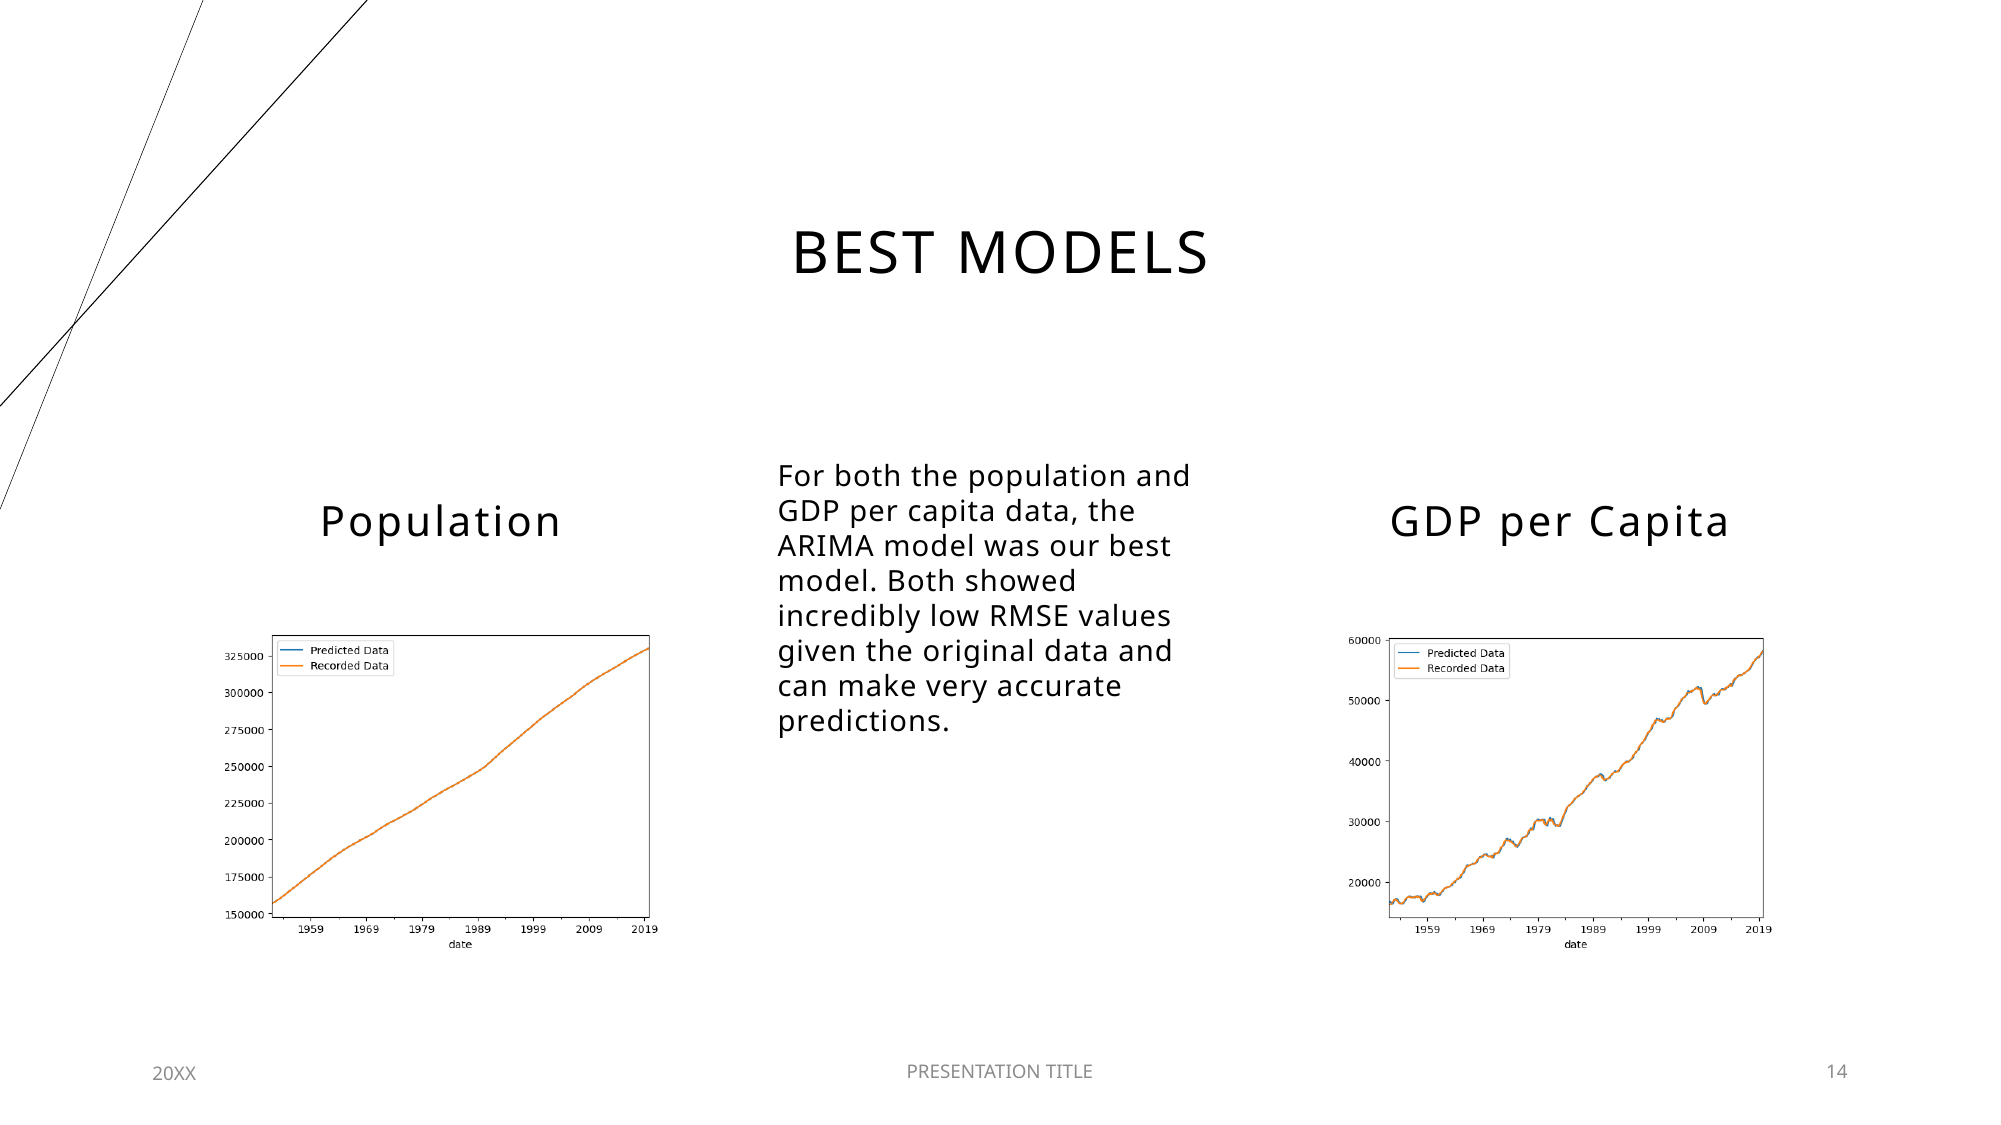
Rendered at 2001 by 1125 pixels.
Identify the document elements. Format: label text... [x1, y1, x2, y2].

footer PRESENTATION TITLE [662, 1042, 1338, 1103]
list For both the population and GDP per capita data, the ARIMA model was our best model. Both showed incredibly low RMSE values given the original data and can make very accurate predictions. [762, 449, 1238, 957]
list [1340, 628, 1779, 957]
title Best models [309, 146, 1691, 364]
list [216, 628, 665, 957]
slide_number 14 [1412, 1042, 1863, 1103]
list Population [203, 455, 677, 591]
list GDP per Capita [1323, 455, 1797, 591]
slide_number 20XX [137, 1042, 588, 1103]
